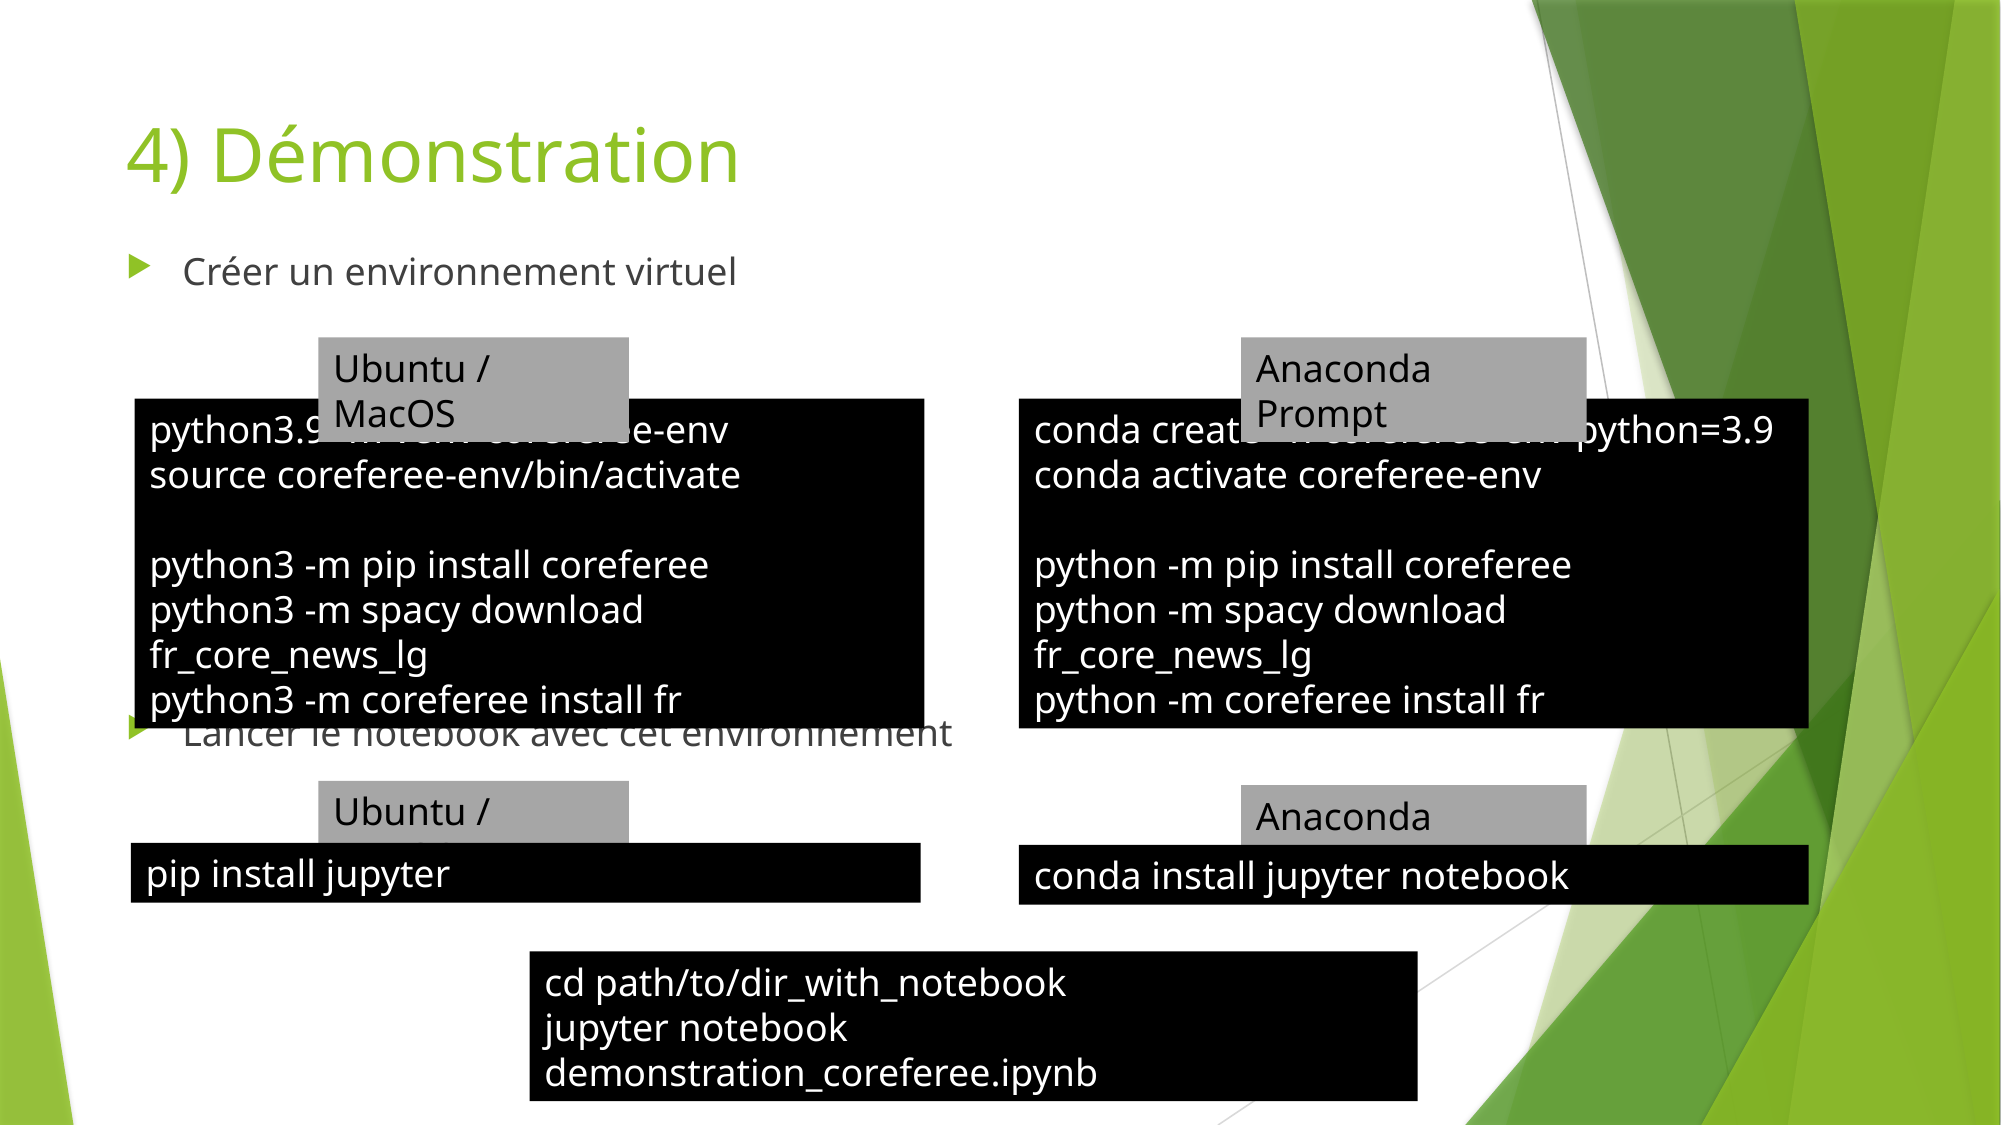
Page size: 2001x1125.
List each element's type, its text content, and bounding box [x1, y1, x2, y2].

text_box Anaconda Prompt [1241, 785, 1587, 844]
text_box Ubuntu / MacOS [318, 780, 629, 842]
text_box conda install jupyter notebook [1018, 844, 1809, 905]
text_box Anaconda Prompt [1241, 337, 1587, 442]
text_box python3.9 -m venv coreferee-env source coreferee-env/bin/activate python3 -m pip install coreferee python3 -m spacy download fr_core_news_lg python3 -m coreferee install fr [134, 398, 925, 729]
text_box cd path/to/dir_with_notebook jupyter notebook demonstration_coreferee.ipynb [529, 951, 1418, 1102]
text_box pip install jupyter [130, 842, 921, 903]
text_box Ubuntu / MacOS [318, 337, 629, 442]
list Créer un environnement virtuel Lancer le notebook avec cet environnement [111, 240, 1790, 1097]
text_box conda create –n coreferee-env python=3.9 conda activate coreferee-env python -m pip install coreferee python -m spacy download fr_core_news_lg python -m coreferee install fr [1018, 398, 1809, 729]
title 4) Démonstration [111, 99, 1522, 317]
